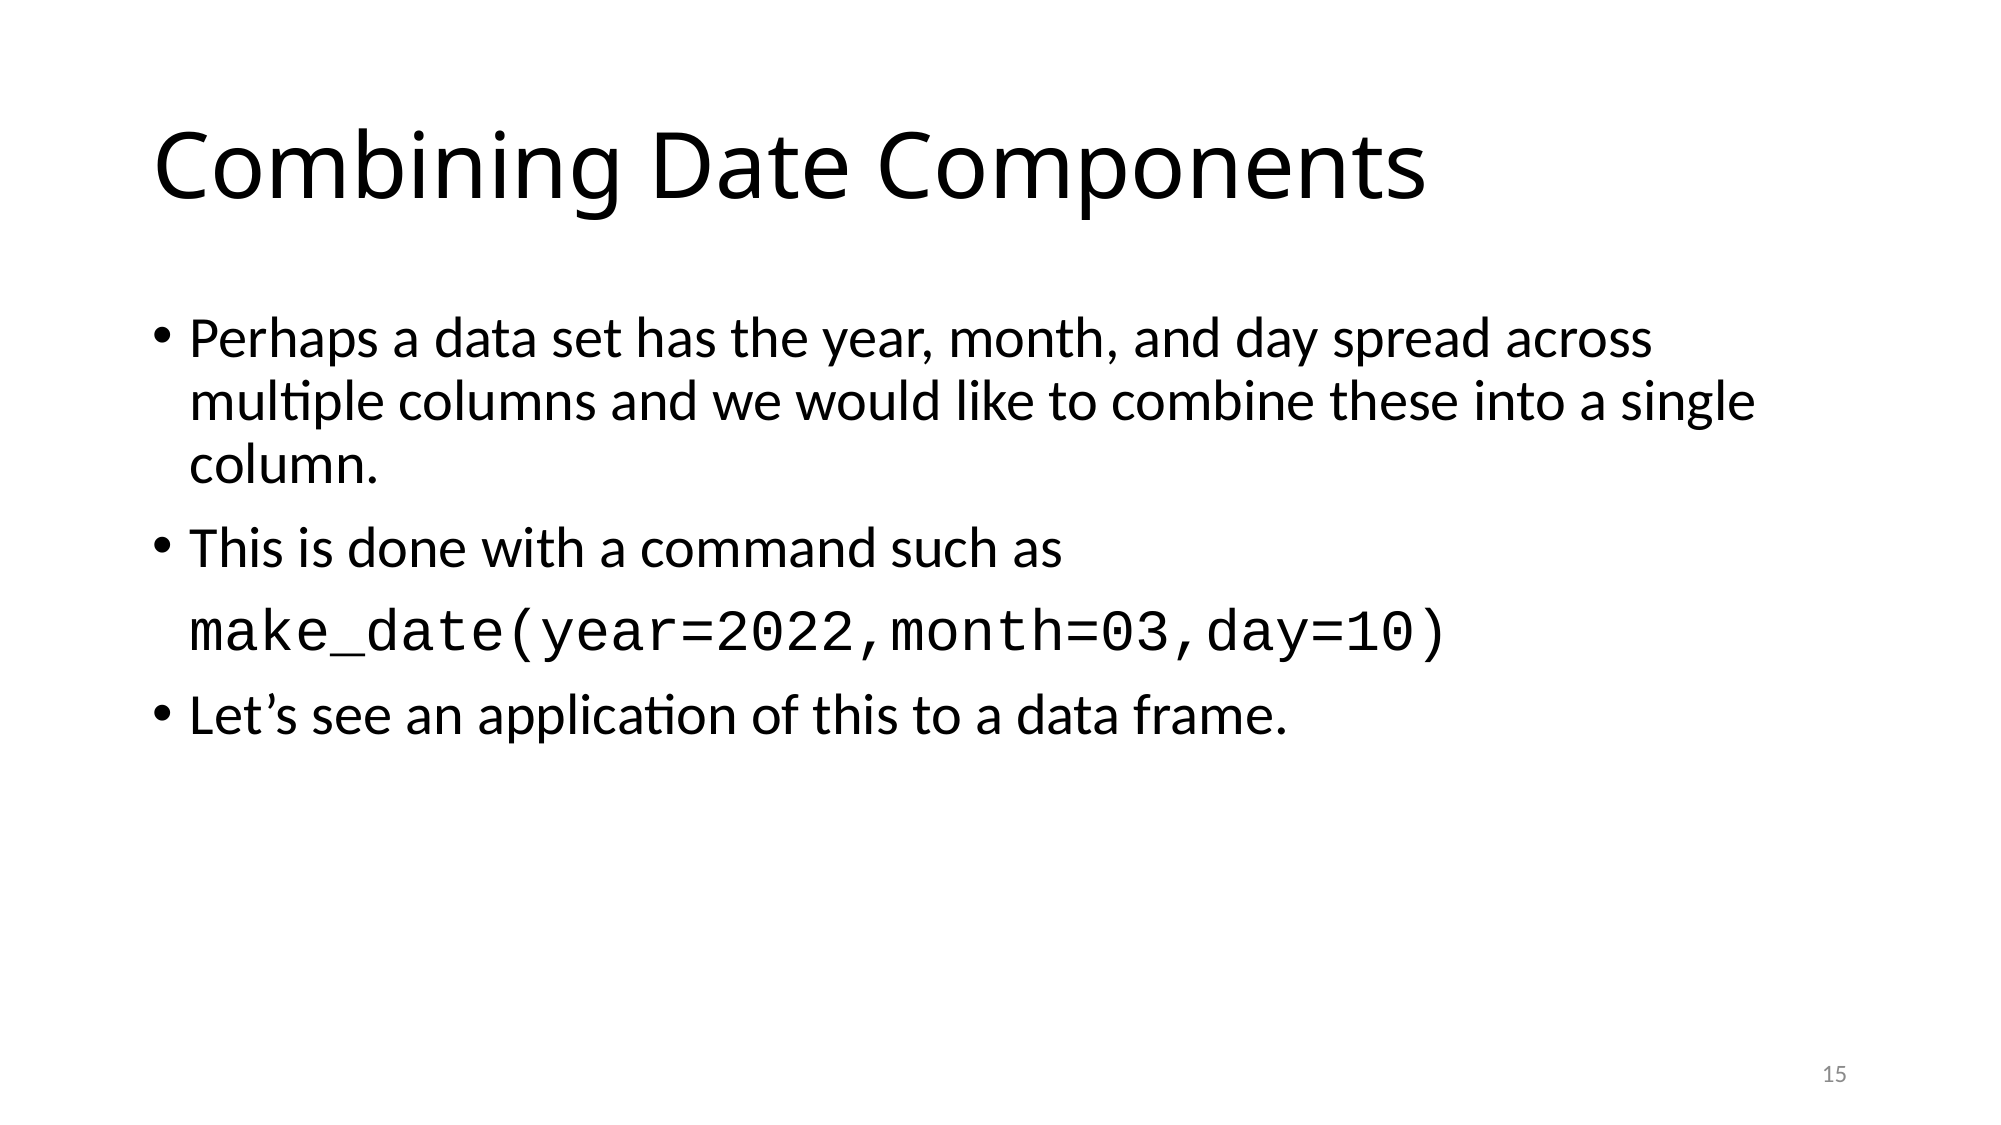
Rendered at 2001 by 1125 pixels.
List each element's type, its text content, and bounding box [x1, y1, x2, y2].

title Combining Date Components [137, 59, 1863, 278]
slide_number ‹#› [1412, 1042, 1863, 1103]
list Perhaps a data set has the year, month, and day spread across multiple columns and we would like to combine these into a single column. This is done with a command such as make_date(year=2022,month=03,day=10) Let’s see an application of this to a data frame. [137, 299, 1863, 1014]
